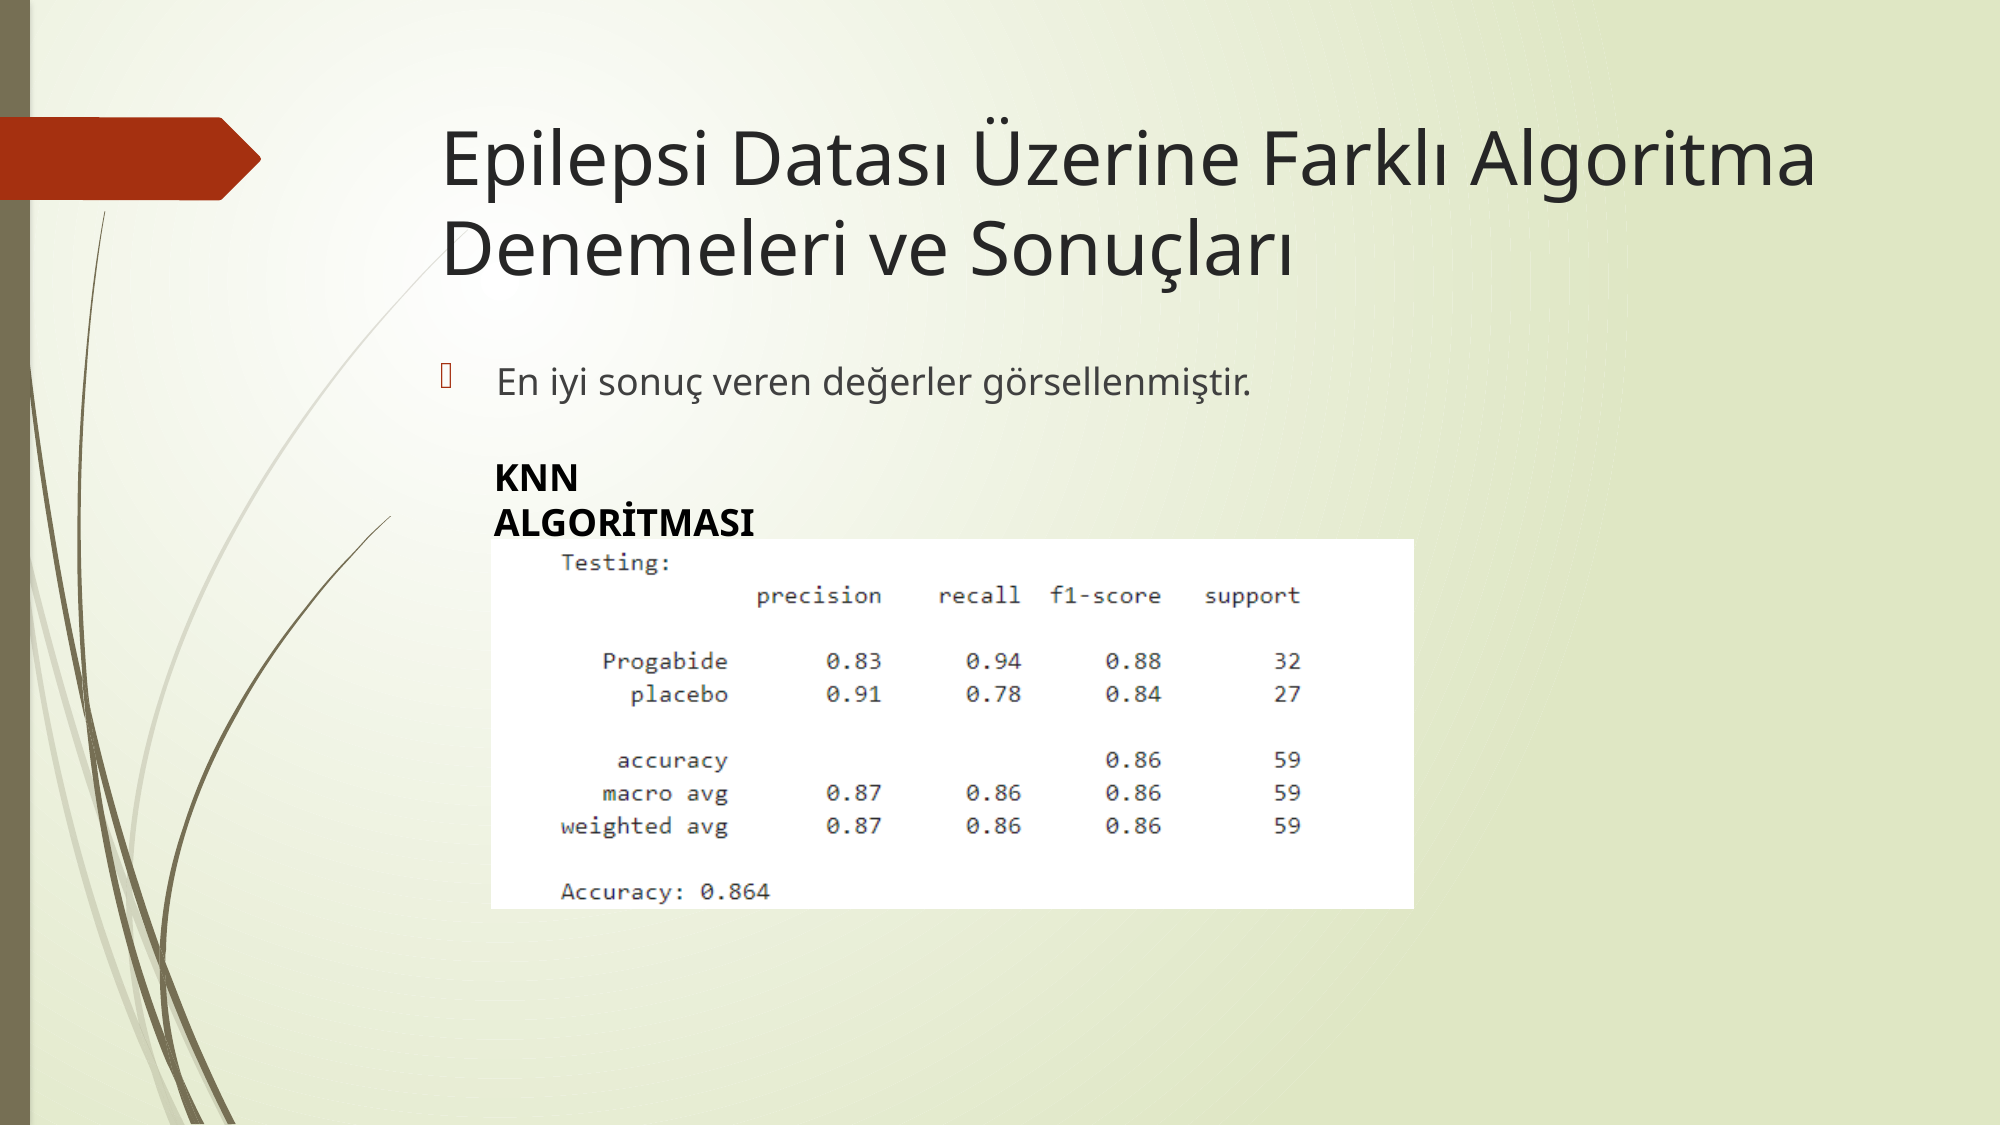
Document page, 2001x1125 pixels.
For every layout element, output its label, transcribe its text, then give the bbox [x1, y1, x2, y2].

title Epilepsi Datası Üzerine Farklı Algoritma Denemeleri ve Sonuçları [425, 102, 1888, 313]
text_box KNN ALGORİTMASI [479, 446, 855, 552]
picture [491, 539, 1414, 909]
list En iyi sonuç veren değerler görsellenmiştir. [424, 350, 1888, 427]
